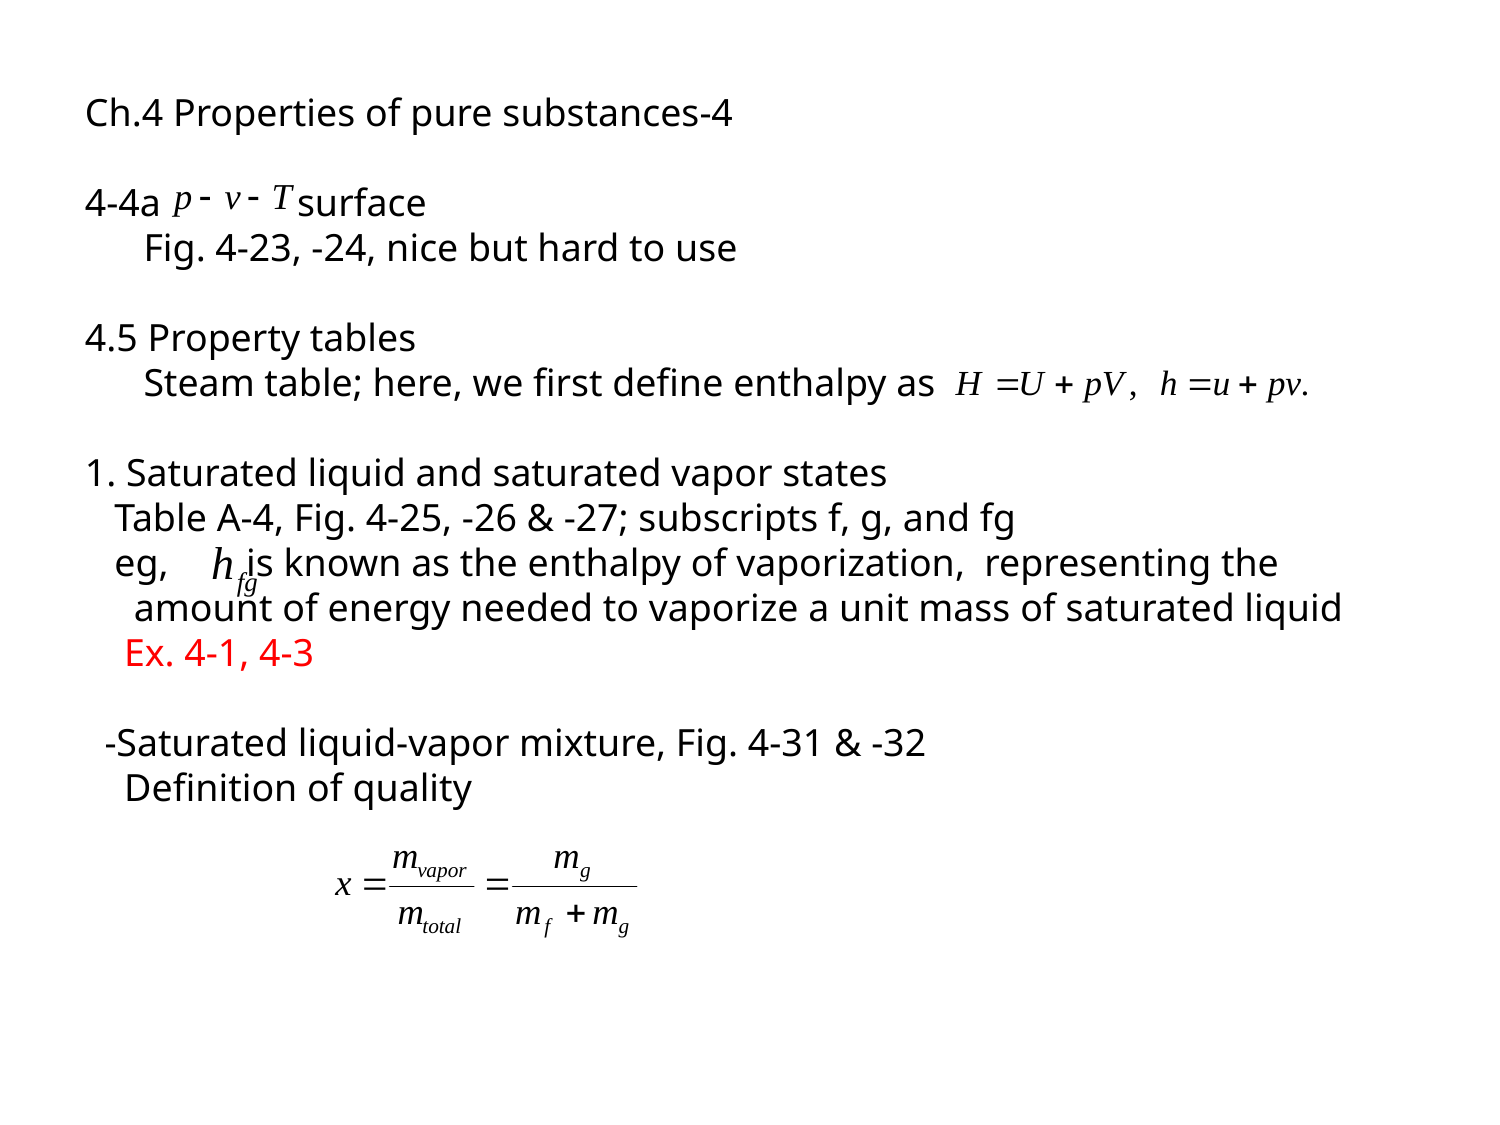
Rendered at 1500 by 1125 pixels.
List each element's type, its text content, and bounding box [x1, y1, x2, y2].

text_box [948, 362, 1316, 411]
text_box Ch.4 Properties of pure substances-4 4-4a surface Fig. 4-23, -24, nice but hard to use 4.5 Property tables Steam table; here, we first define enthalpy as 1. Saturated liquid and saturated vapor states Table A-4, Fig. 4-25, -26 & -27; subscripts f, g, and fg eg, is known as the enthalpy of vaporization, representing the amount of energy needed to vaporize a unit mass of saturated liquid Ex. 4-1, 4-3 -Saturated liquid-vapor mixture, Fig. 4-31 & -32 Definition of quality [70, 81, 1442, 1042]
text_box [327, 831, 646, 945]
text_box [163, 175, 305, 225]
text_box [203, 533, 270, 607]
